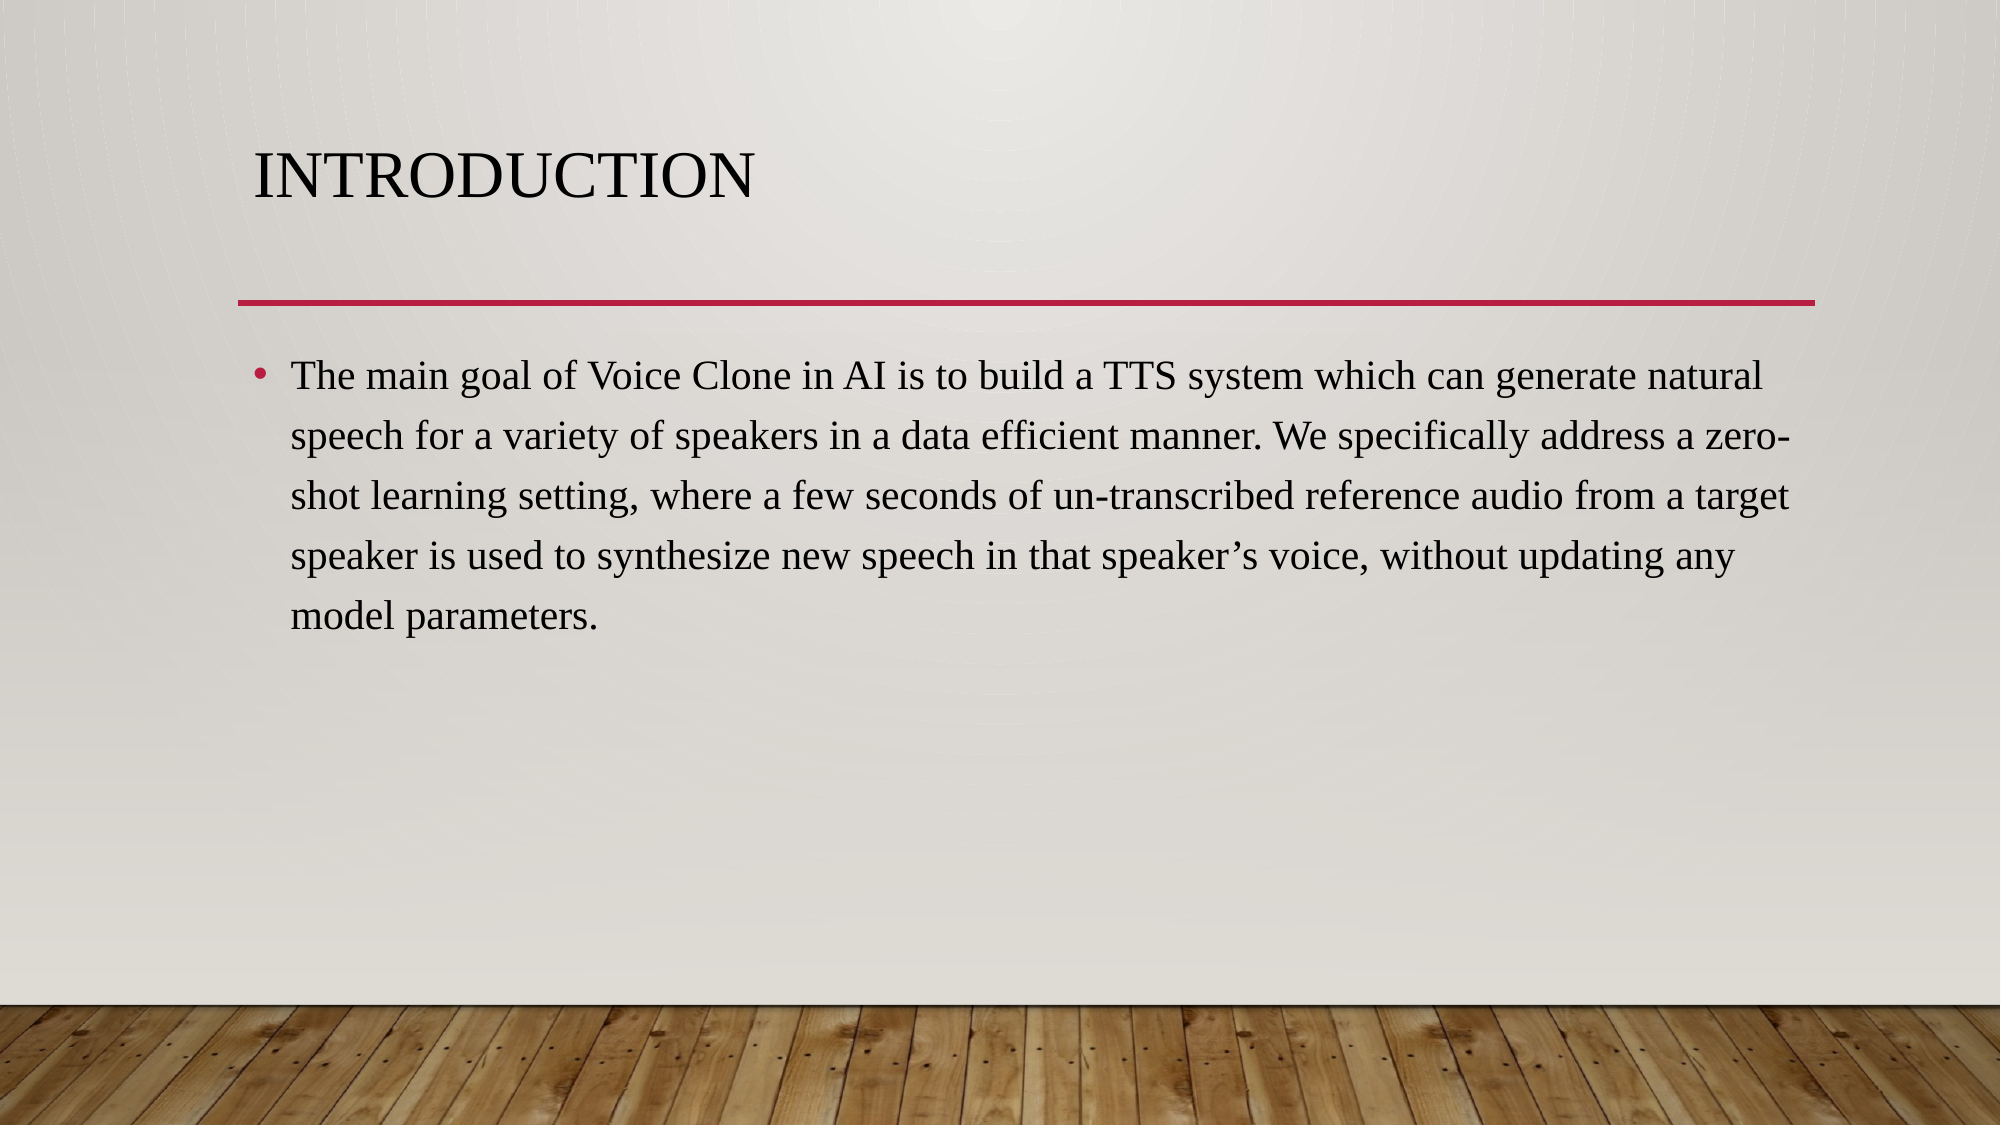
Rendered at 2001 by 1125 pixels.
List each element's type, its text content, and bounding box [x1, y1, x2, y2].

list The main goal of Voice Clone in AI is to build a TTS system which can generate natural speech for a variety of speakers in a data efficient manner. We specifically address a zero-shot learning setting, where a few seconds of un-transcribed reference audio from a target speaker is used to synthesize new speech in that speaker’s voice, without updating any model parameters. [238, 330, 1814, 897]
title Introduction [238, 131, 1814, 305]
picture [0, 1005, 2000, 1125]
